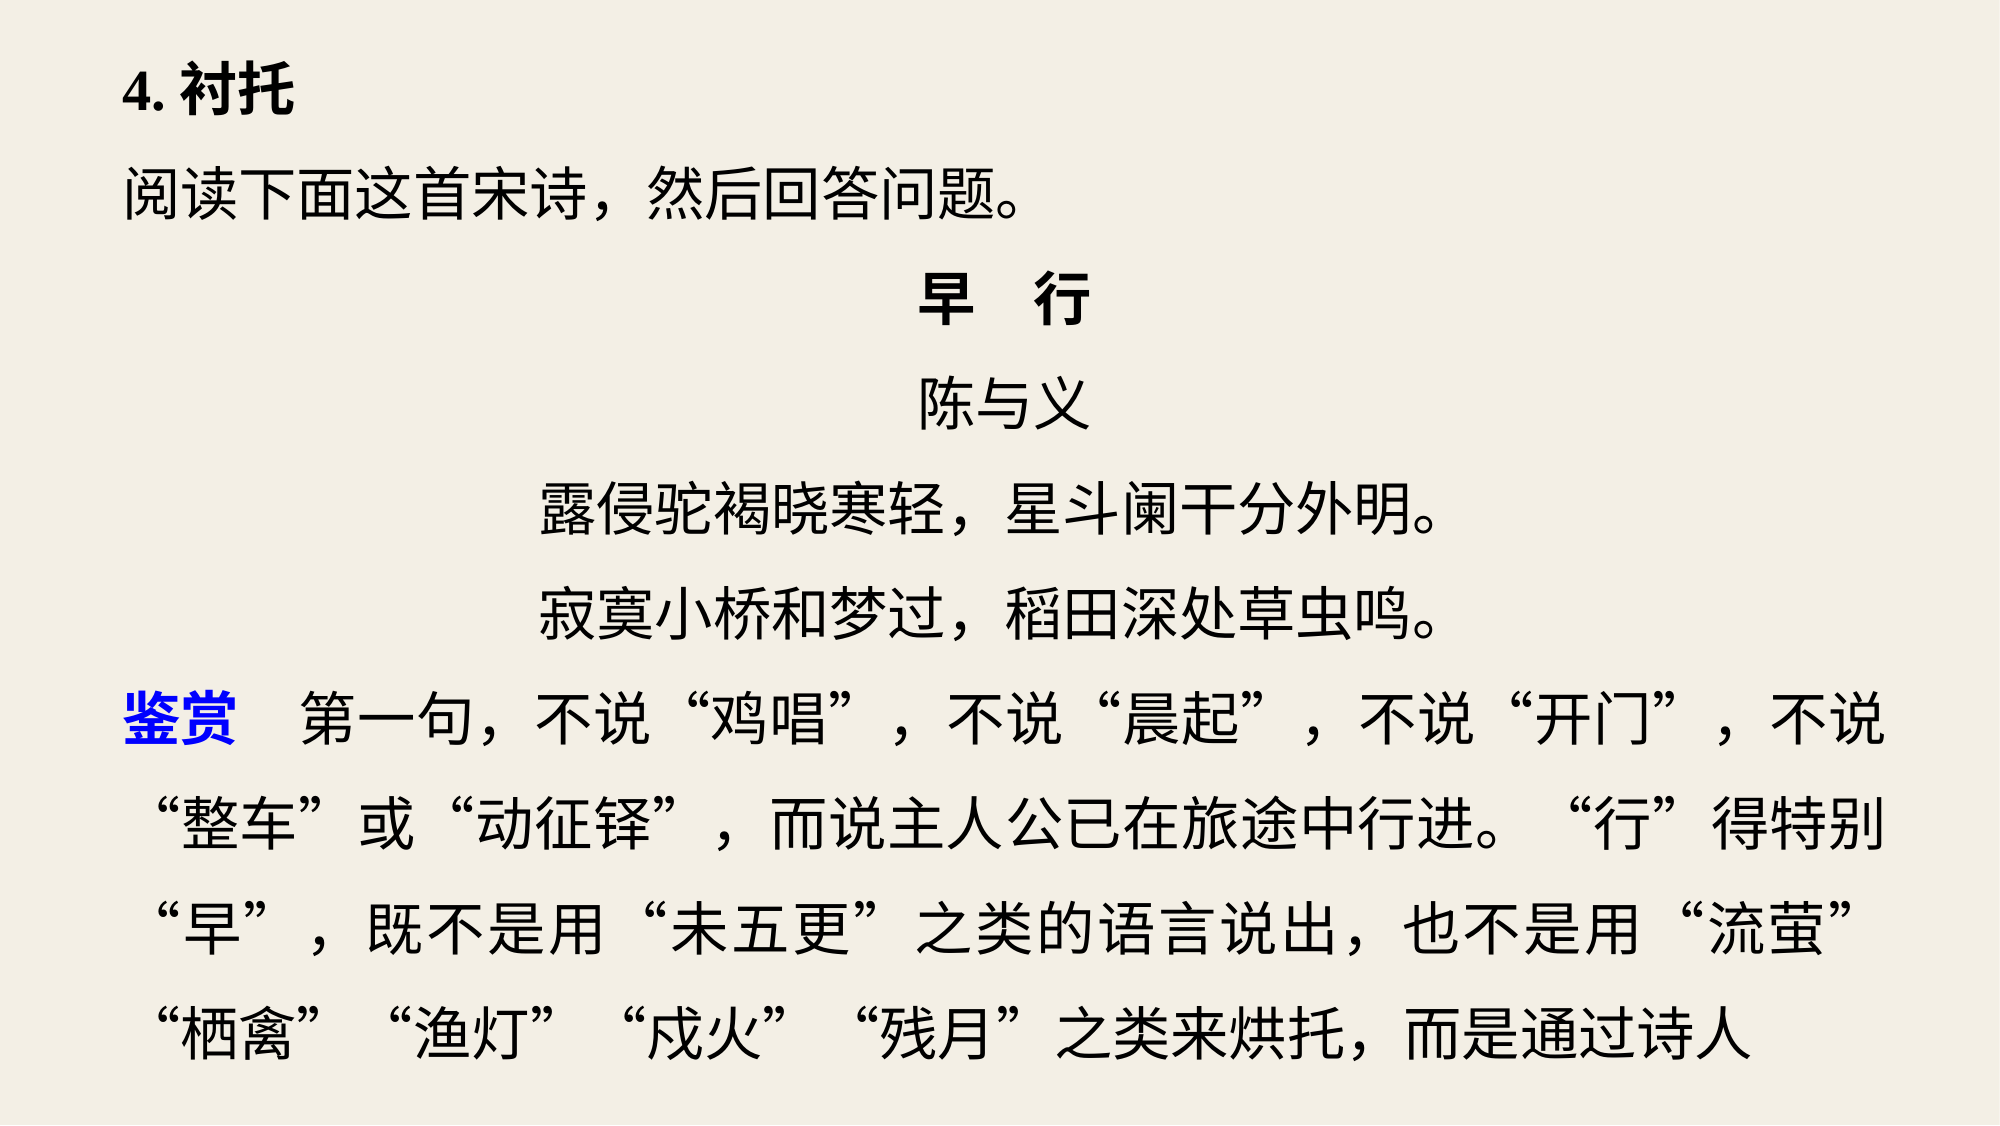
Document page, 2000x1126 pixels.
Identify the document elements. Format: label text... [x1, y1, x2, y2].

text_box 4.衬托 阅读下面这首宋诗，然后回答问题。 早 行 陈与义 露侵驼褐晓寒轻，星斗阑干分外明。 寂寞小桥和梦过，稻田深处草虫鸣。 鉴赏 第一句，不说“鸡唱”，不说“晨起”，不说“开门”，不说“整车”或“动征铎”，而说主人公已在旅途中行进。“行”得特别“早”，既不是用“未五更”之类的语言说出，也不是用“流萤”“栖禽”“渔灯”“戍火”“残月”之类来烘托，而是通过诗人 [102, 7, 1907, 1077]
